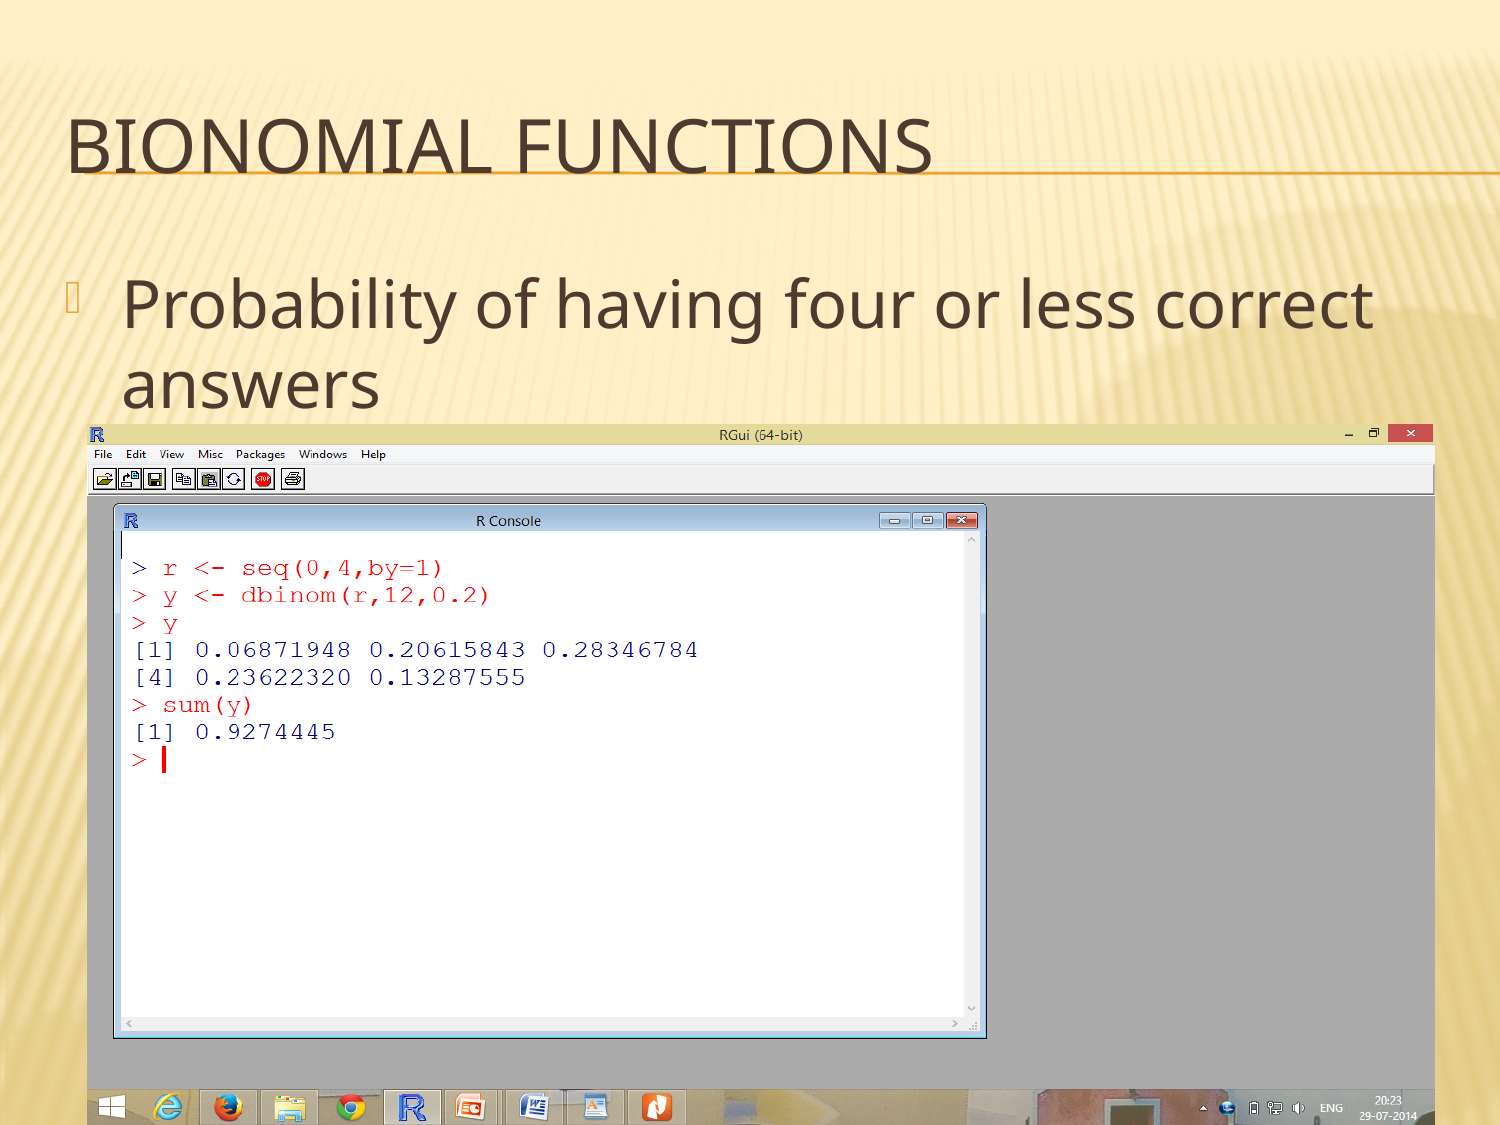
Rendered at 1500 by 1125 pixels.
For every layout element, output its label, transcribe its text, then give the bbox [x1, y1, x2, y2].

picture [87, 424, 1436, 1125]
title bionomial functions [50, 75, 1475, 213]
list Probability of having four or less correct answers [50, 254, 1475, 998]
